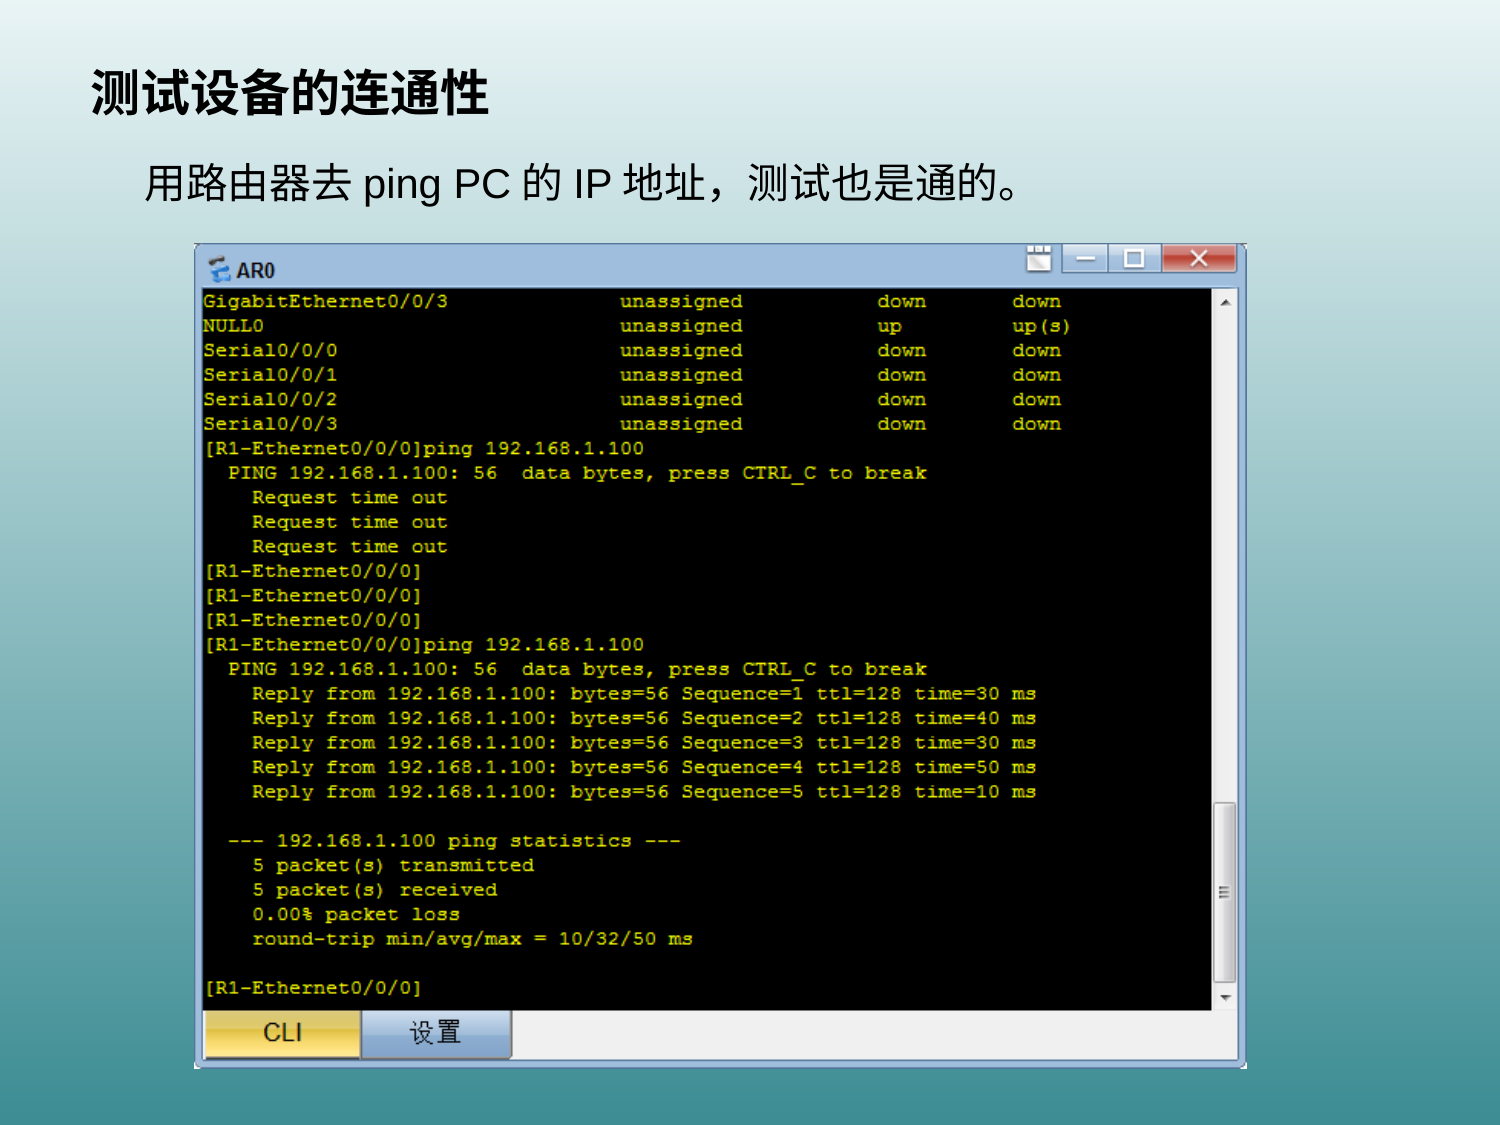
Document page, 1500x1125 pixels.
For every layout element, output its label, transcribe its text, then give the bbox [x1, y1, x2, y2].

title 测试设备的连通性 [75, 45, 1425, 138]
list 用路由器去ping PC的IP地址，测试也是通的。 [73, 148, 1424, 232]
picture [194, 243, 1247, 1069]
